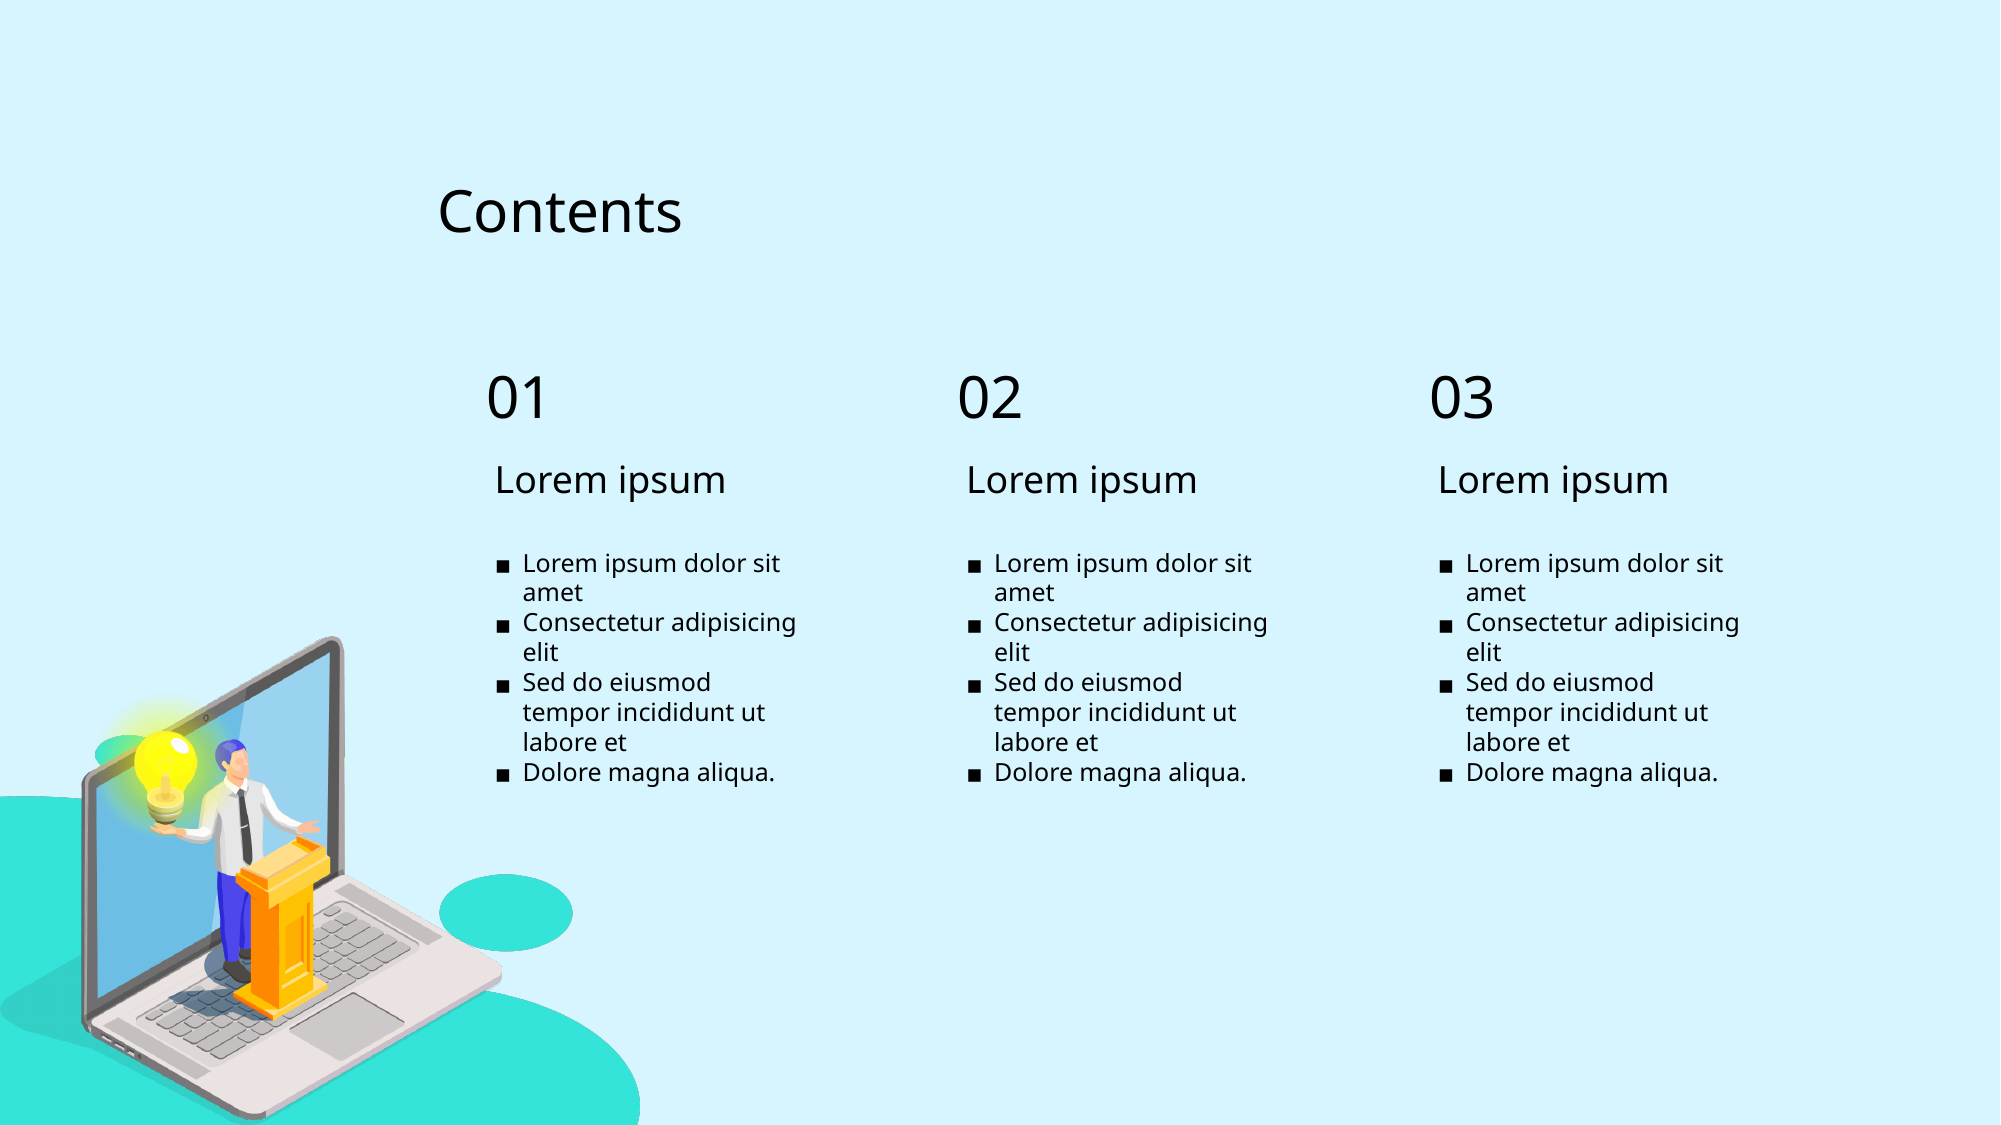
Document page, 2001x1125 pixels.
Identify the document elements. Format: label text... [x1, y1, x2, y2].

text_box Lorem ipsum [1422, 449, 1763, 509]
text_box 03 [1414, 353, 1706, 439]
text_box Contents [422, 166, 844, 252]
text_box 02 [942, 353, 1234, 439]
text_box Lorem ipsum [951, 449, 1291, 509]
text_box 01 [471, 353, 763, 439]
text_box Lorem ipsum dolor sit amet Consectetur adipisicing elit Sed do eiusmod tempor incididunt ut labore et Dolore magna aliqua. [951, 539, 1291, 794]
text_box Lorem ipsum dolor sit amet Consectetur adipisicing elit Sed do eiusmod tempor incididunt ut labore et Dolore magna aliqua. [479, 539, 819, 794]
text_box Lorem ipsum [479, 449, 819, 509]
text_box Lorem ipsum dolor sit amet Consectetur adipisicing elit Sed do eiusmod tempor incididunt ut labore et Dolore magna aliqua. [1422, 539, 1763, 794]
picture [0, 636, 640, 1125]
